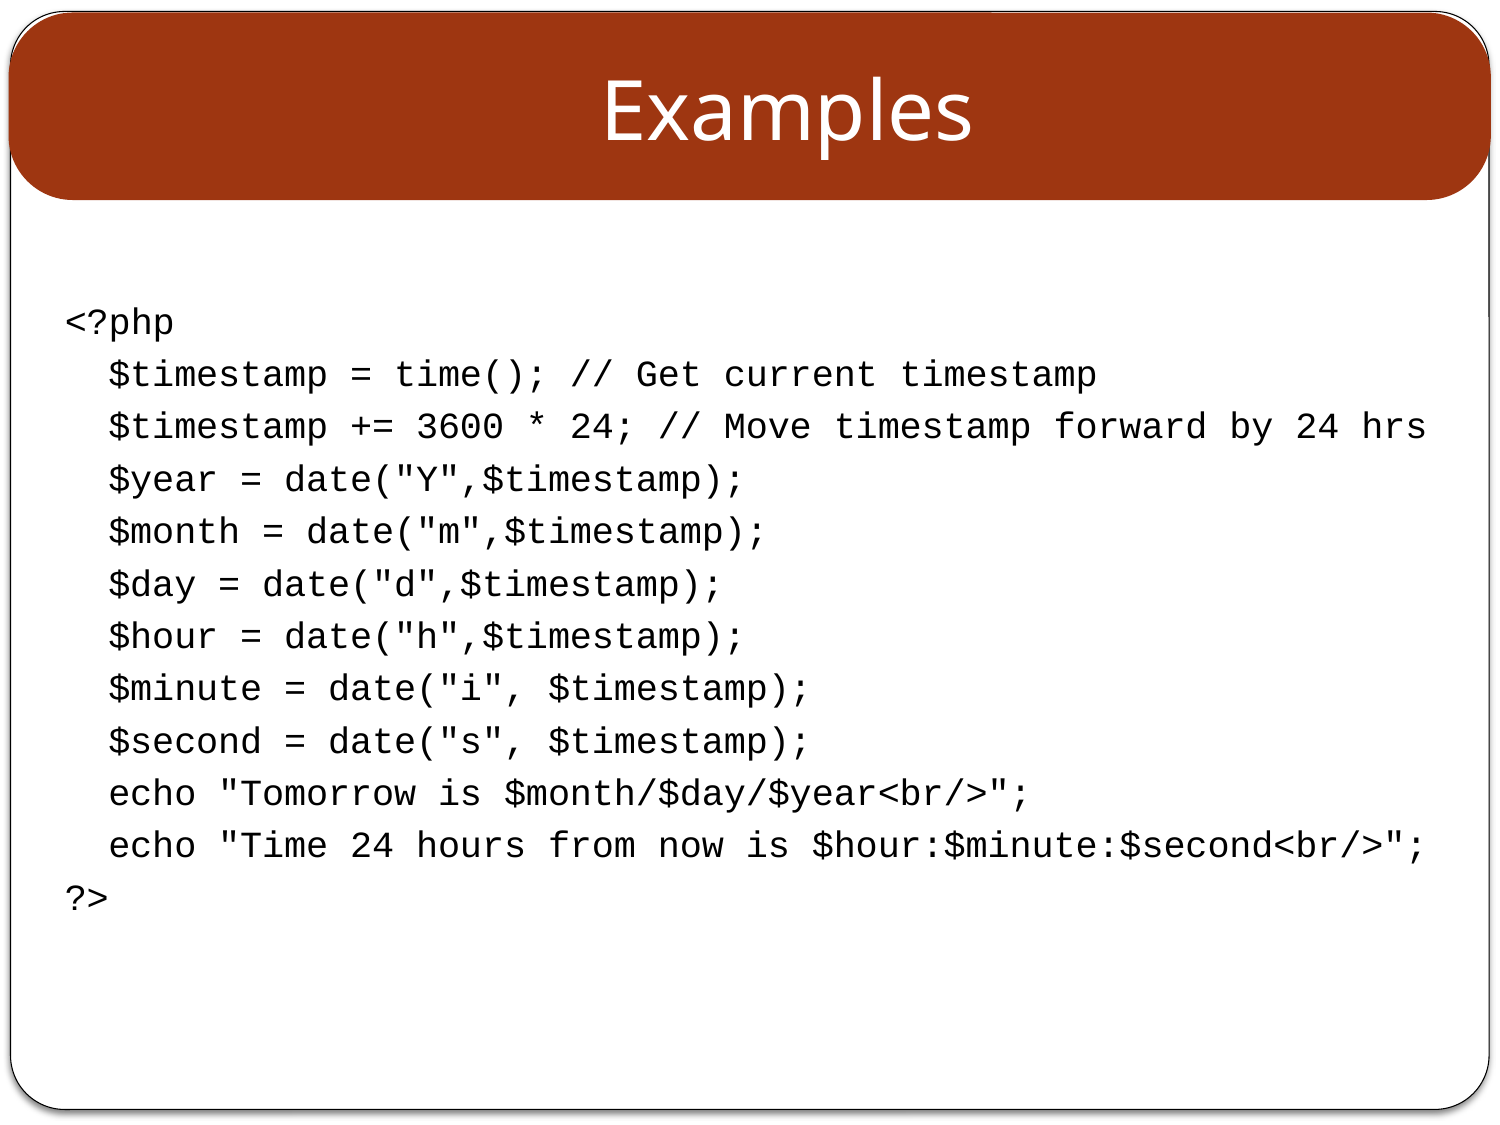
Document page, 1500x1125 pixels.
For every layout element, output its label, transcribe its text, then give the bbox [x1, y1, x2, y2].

title Examples [150, 17, 1425, 205]
list <?php $timestamp = time(); // Get current timestamp $timestamp += 3600 * 24; // Move timestamp forward by 24 hrs $year = date("Y",$timestamp); $month = date("m",$timestamp); $day = date("d",$timestamp); $hour = date("h",$timestamp); $minute = date("i", $timestamp); $second = date("s", $timestamp); echo "Tomorrow is $month/$day/$year<br/>"; echo "Time 24 hours from now is $hour:$minute:$second<br/>"; ?> [50, 237, 1500, 997]
